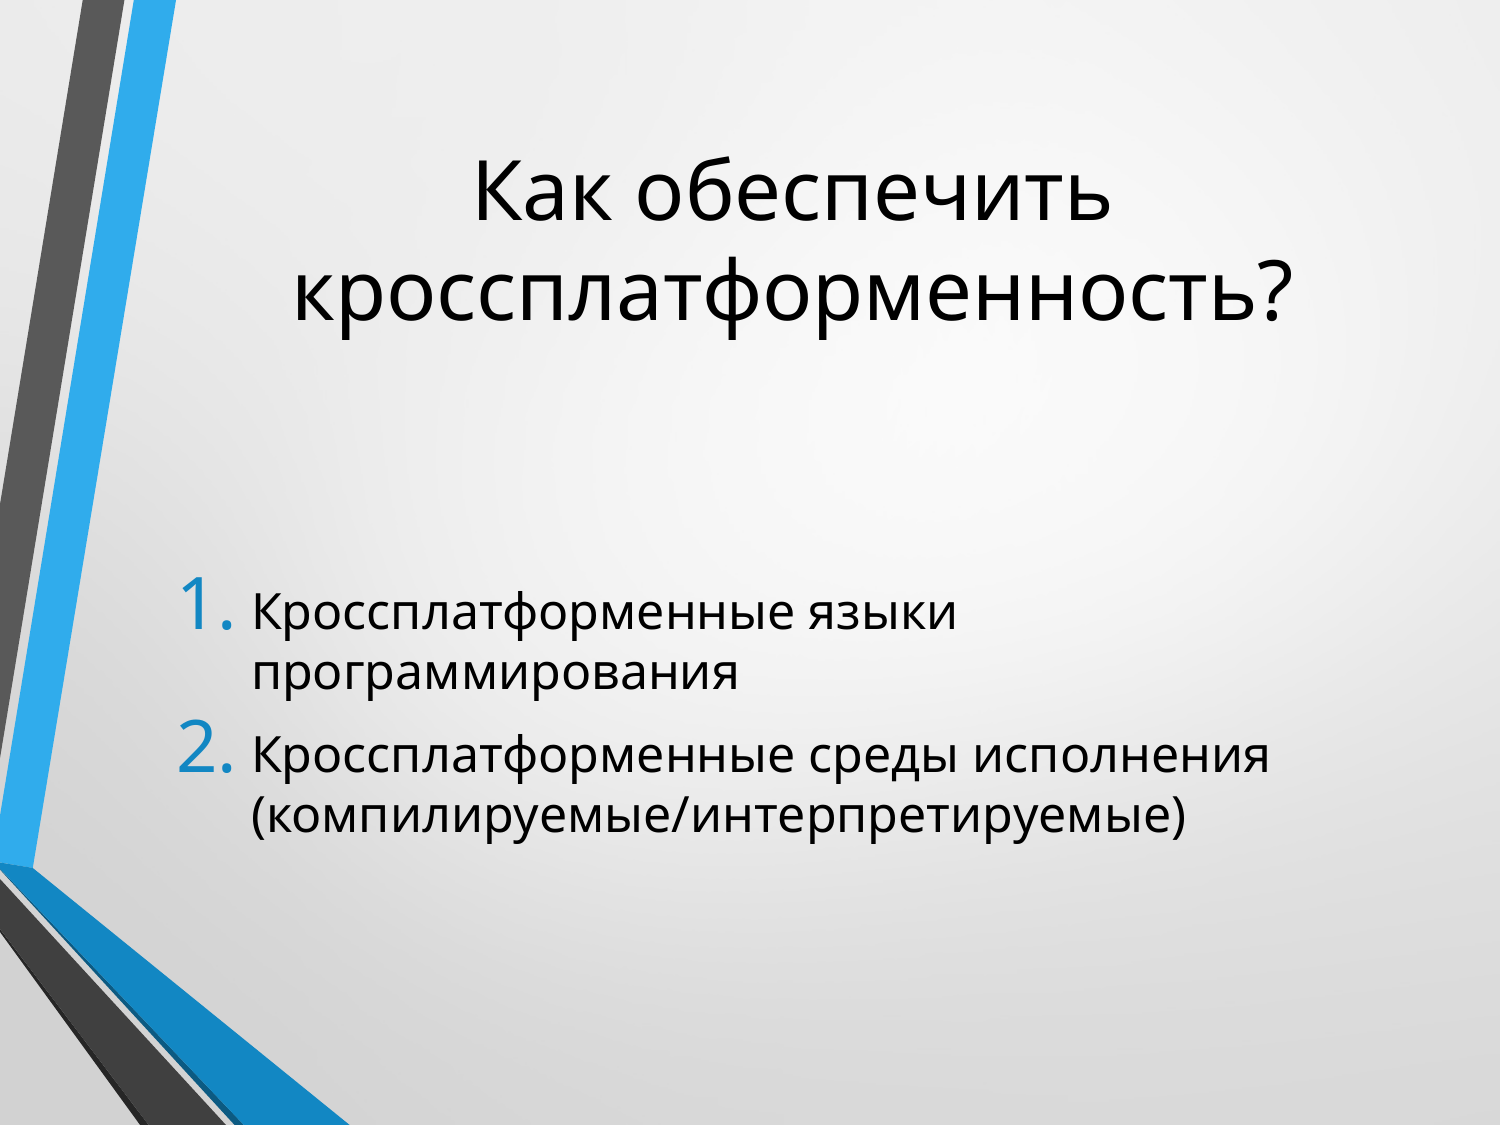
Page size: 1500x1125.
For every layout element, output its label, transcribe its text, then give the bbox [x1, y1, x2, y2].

title Как обеспечить кроссплатформенность? [161, 75, 1425, 400]
list Кроссплатформенные языки программирования Кроссплатформенные среды исполнения (компилируемые/интерпретируемые) [161, 437, 1425, 985]
